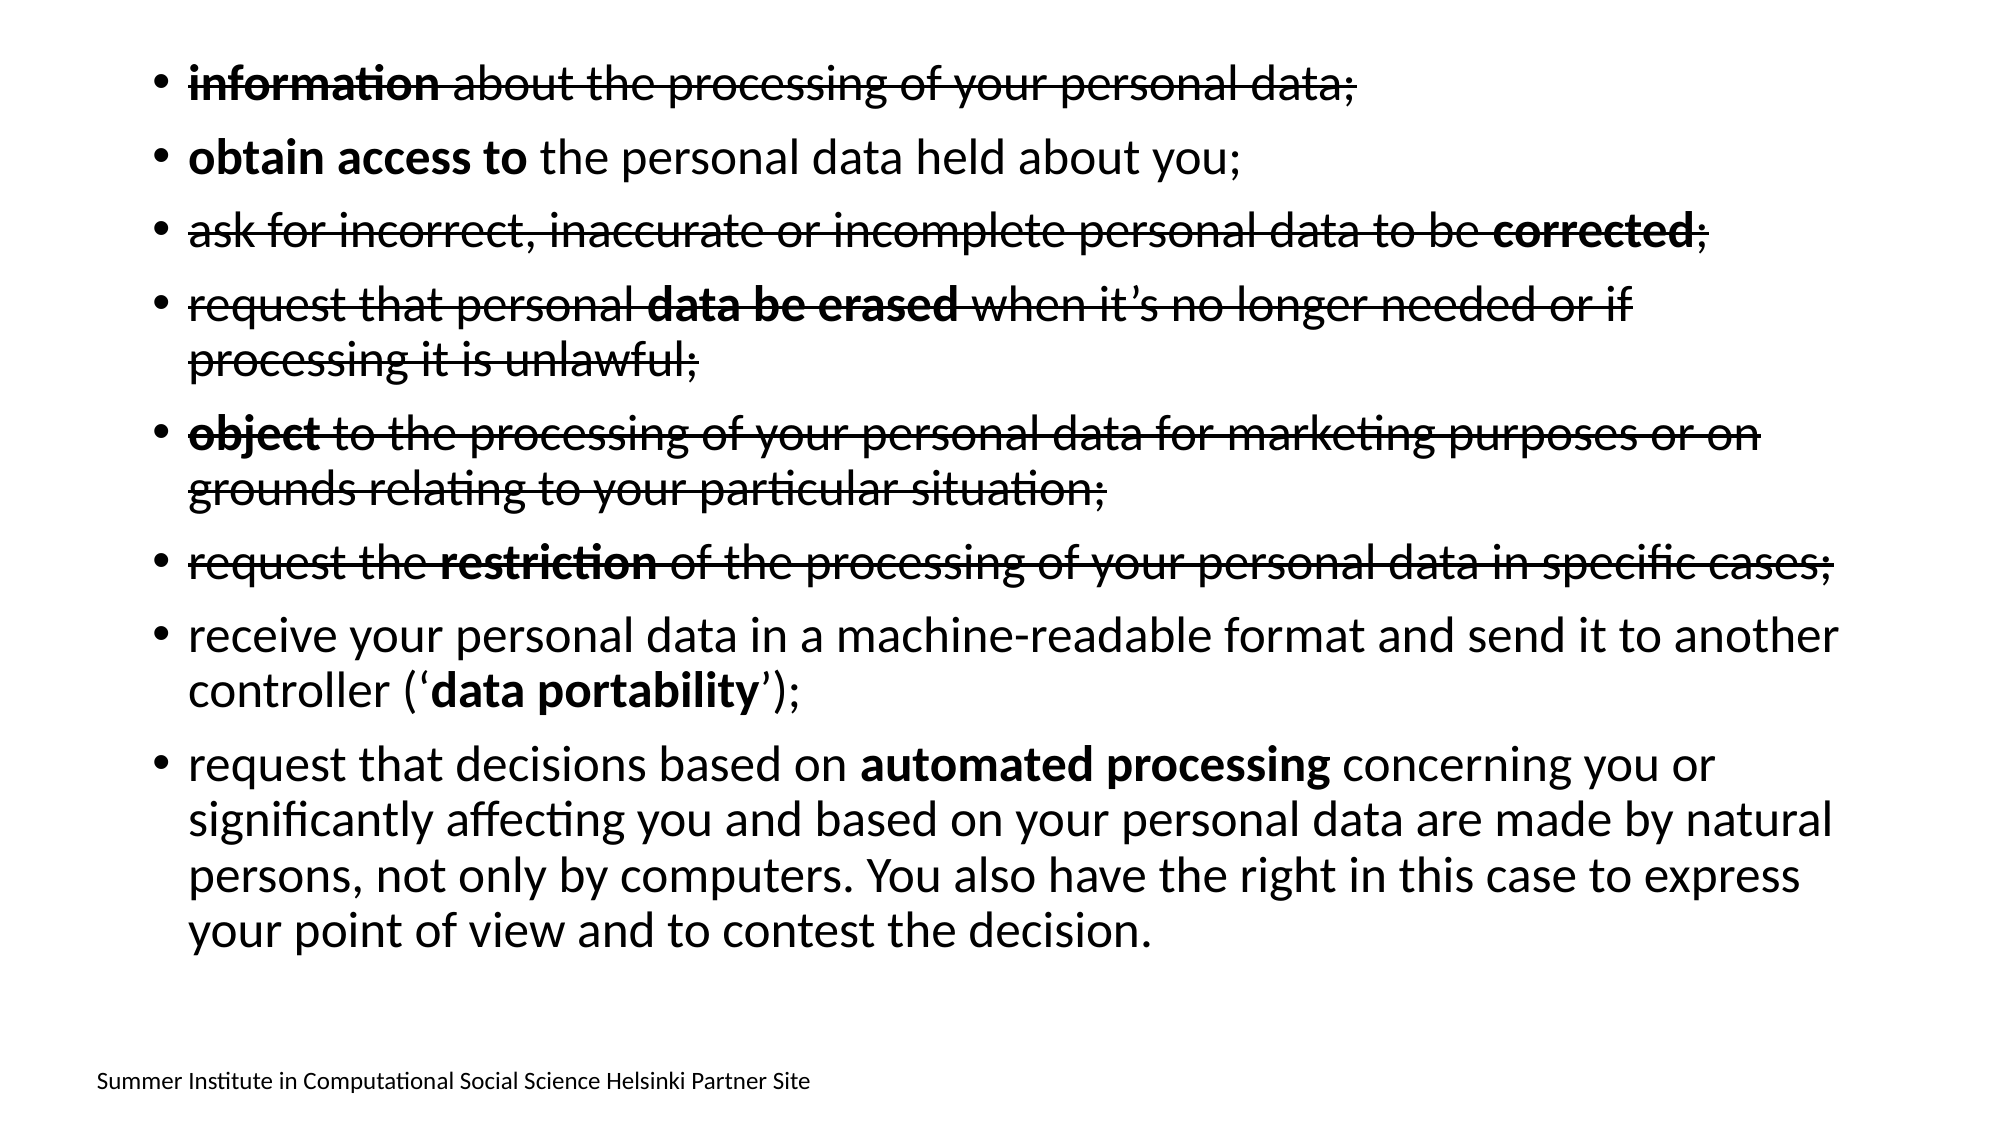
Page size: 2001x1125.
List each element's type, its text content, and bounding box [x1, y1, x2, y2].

list information about the processing of your personal data; obtain access to the personal data held about you; ask for incorrect, inaccurate or incomplete personal data to be corrected; request that personal data be erased when it’s no longer needed or if processing it is unlawful; object to the processing of your personal data for marketing purposes or on grounds relating to your particular situation; request the restriction of the processing of your personal data in specific cases; receive your personal data in a machine-readable format and send it to another controller (‘data portability’); request that decisions based on automated processing concerning you or significantly affecting you and based on your personal data are made by natural persons, not only by computers. You also have the right in this case to express your point of view and to contest the decision. [137, 48, 1863, 1014]
